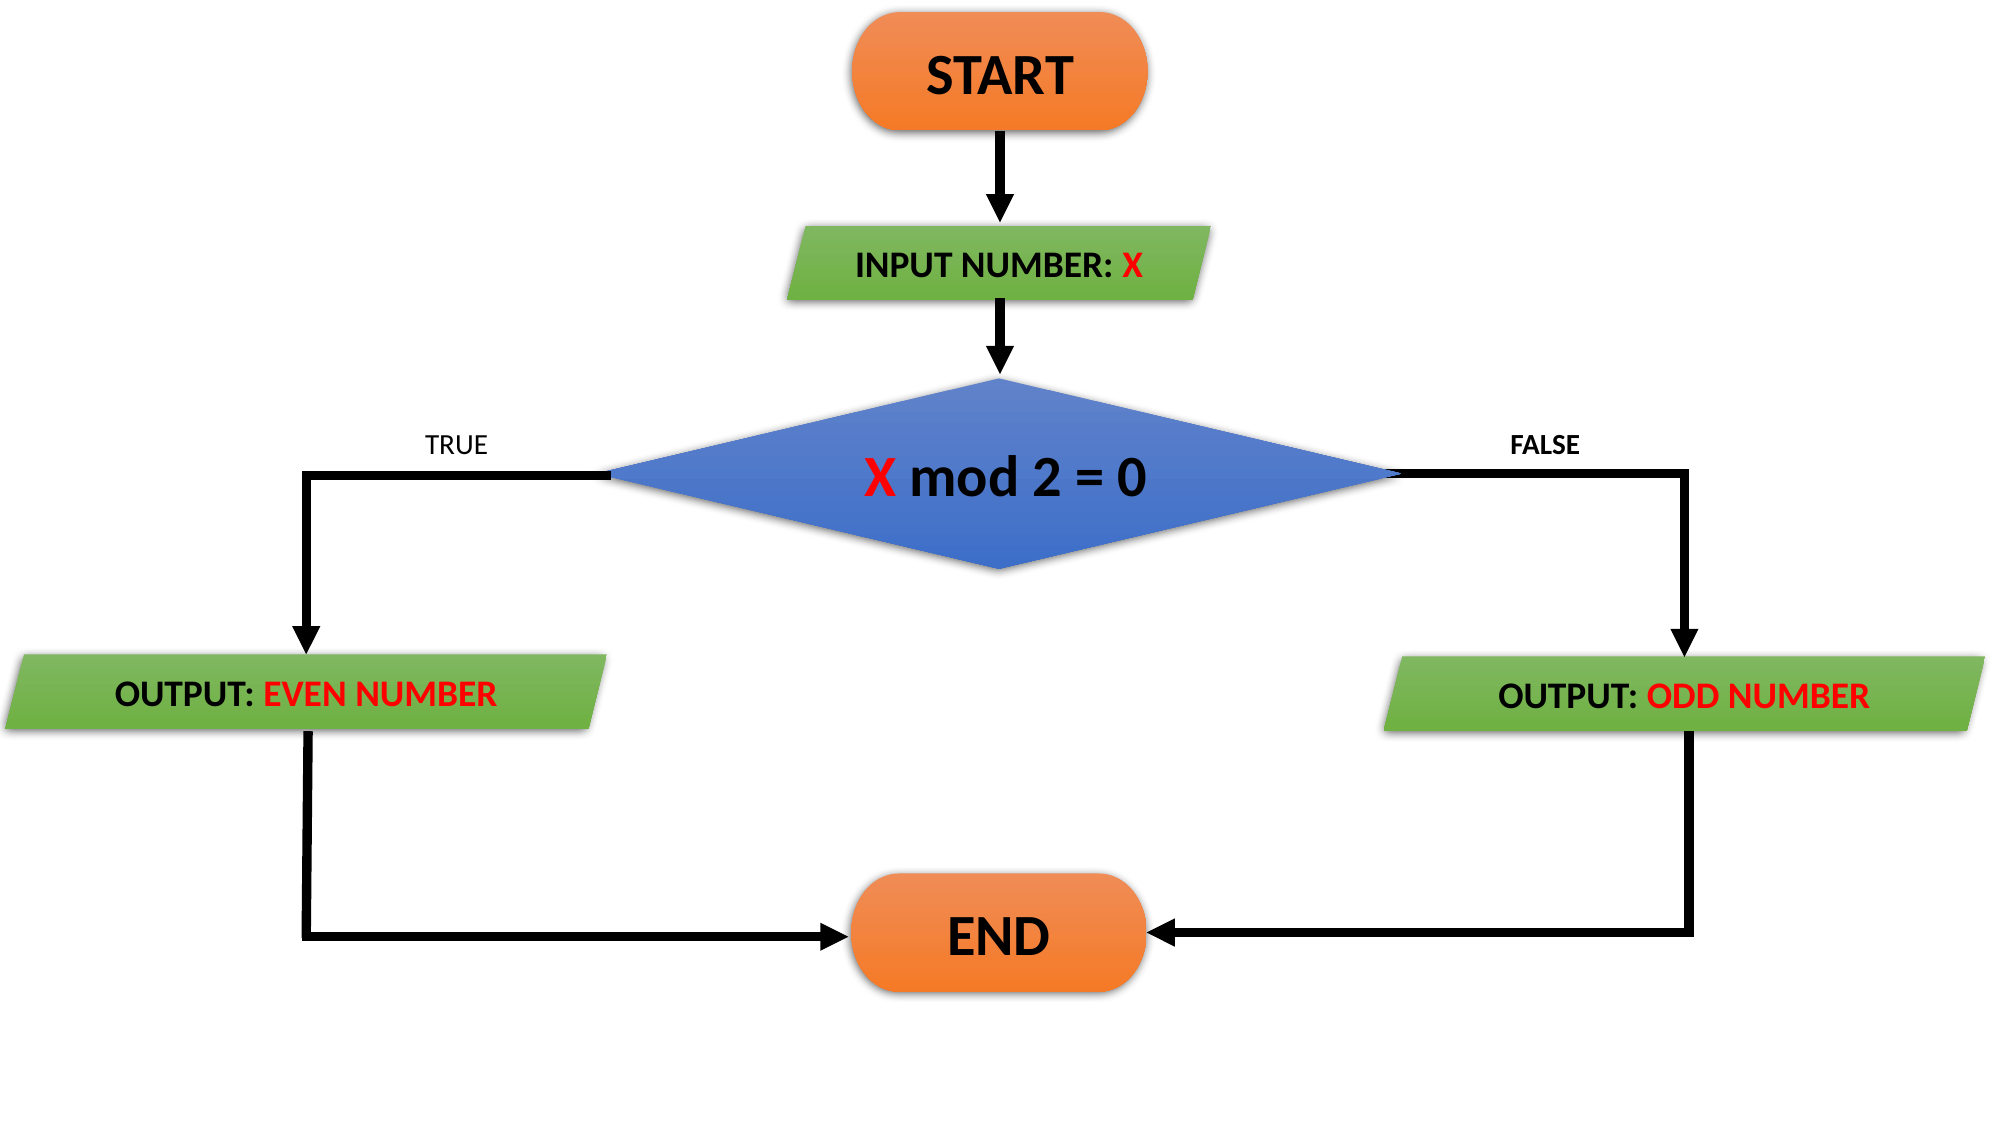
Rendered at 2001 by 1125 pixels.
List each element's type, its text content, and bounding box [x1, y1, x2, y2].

text_box END [851, 873, 1147, 992]
text_box START [852, 12, 1148, 131]
text_box OUTPUT: EVEN NUMBER [5, 654, 608, 730]
text_box X mod 2 = 0 [607, 378, 1400, 569]
text_box FALSE [1495, 417, 1596, 468]
text_box OUTPUT: ODD NUMBER [1383, 656, 1986, 732]
text_box INPUT NUMBER: X [787, 225, 1212, 301]
text_box TRUE [410, 417, 504, 468]
